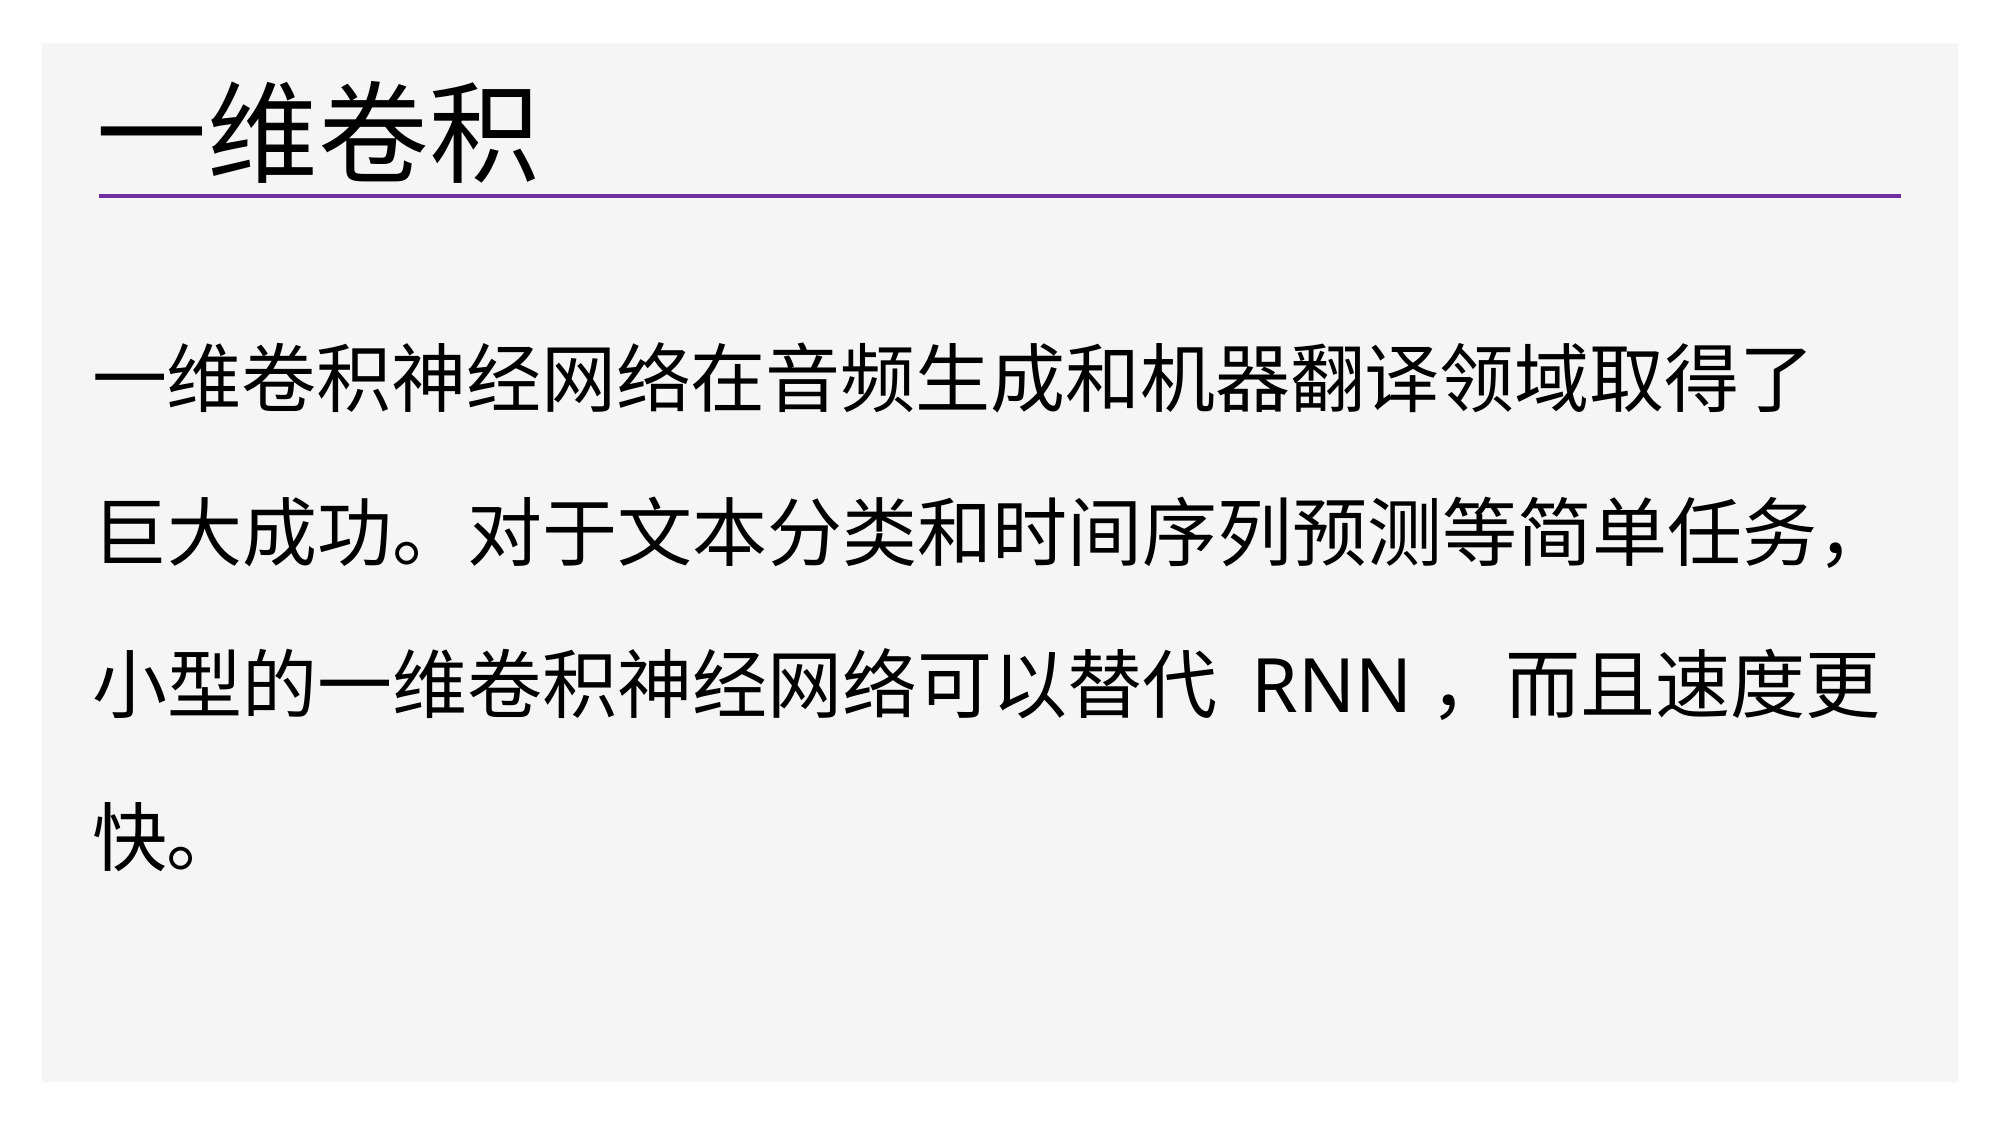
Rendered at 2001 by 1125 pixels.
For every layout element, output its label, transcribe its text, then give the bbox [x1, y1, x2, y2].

text_box 一维卷积神经网络在音频生成和机器翻译领域取得了 巨大成功。对于文本分类和时间序列预测等简单任务， 小型的一维卷积神经网络可以替代 RNN，而且速度更 快。 [89, 329, 1895, 881]
title 一维卷积 [94, 61, 544, 252]
